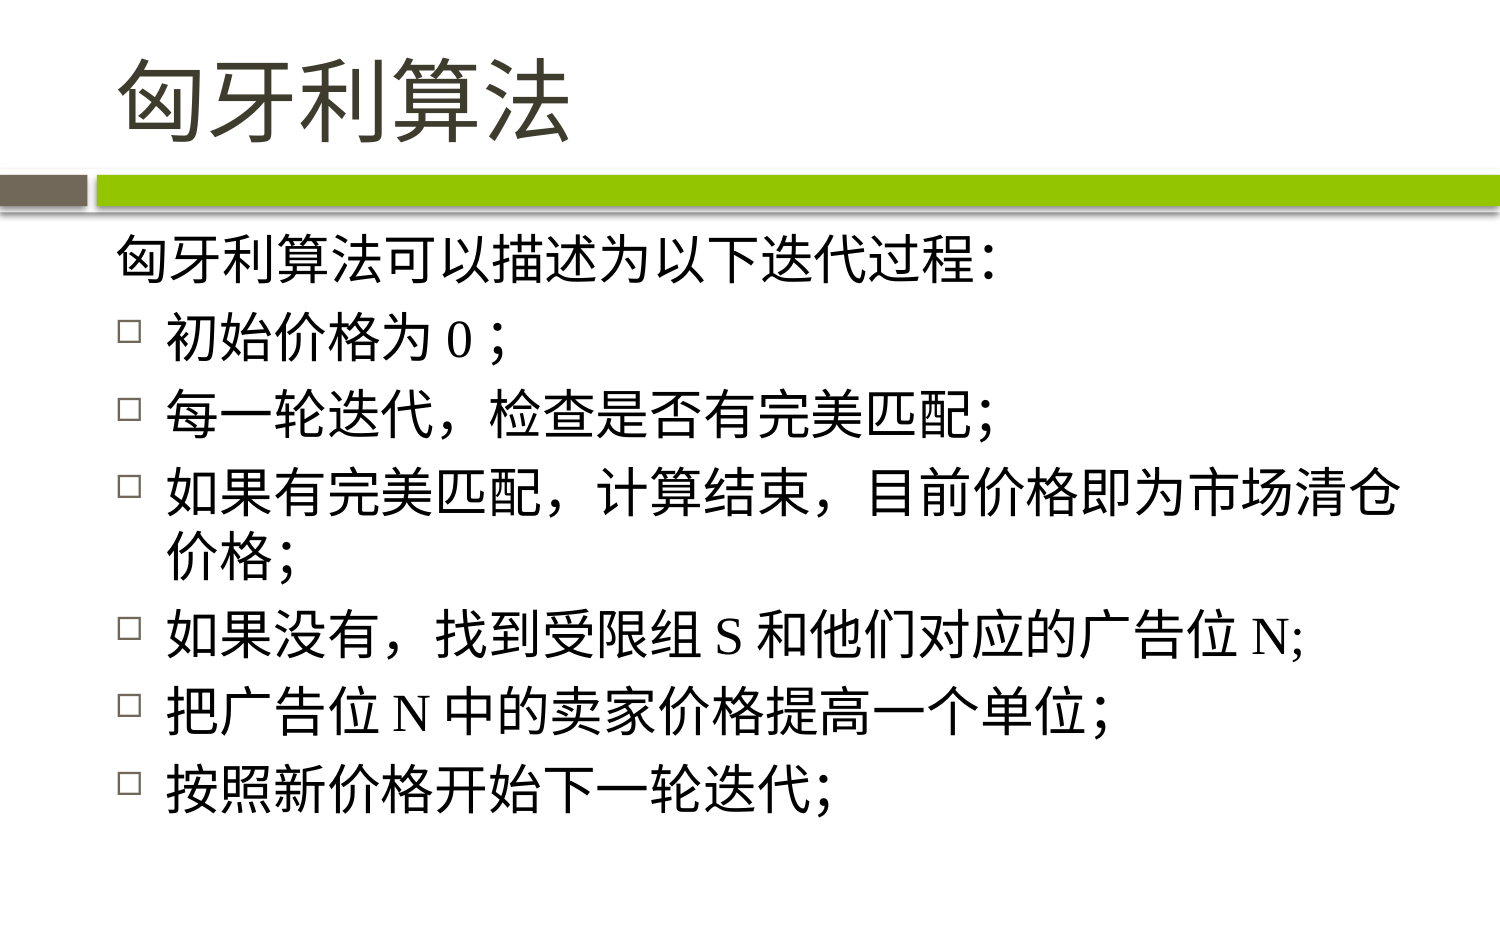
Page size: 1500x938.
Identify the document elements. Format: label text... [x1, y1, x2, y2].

title 匈牙利算法 [100, 31, 1438, 167]
list 匈牙利算法可以描述为以下迭代过程： 初始价格为0； 每一轮迭代，检查是否有完美匹配； 如果有完美匹配，计算结束，目前价格即为市场清仓价格； 如果没有，找到受限组S和他们对应的广告位N; 把广告位N中的卖家价格提高一个单位； 按照新价格开始下一轮迭代； [100, 218, 1438, 834]
